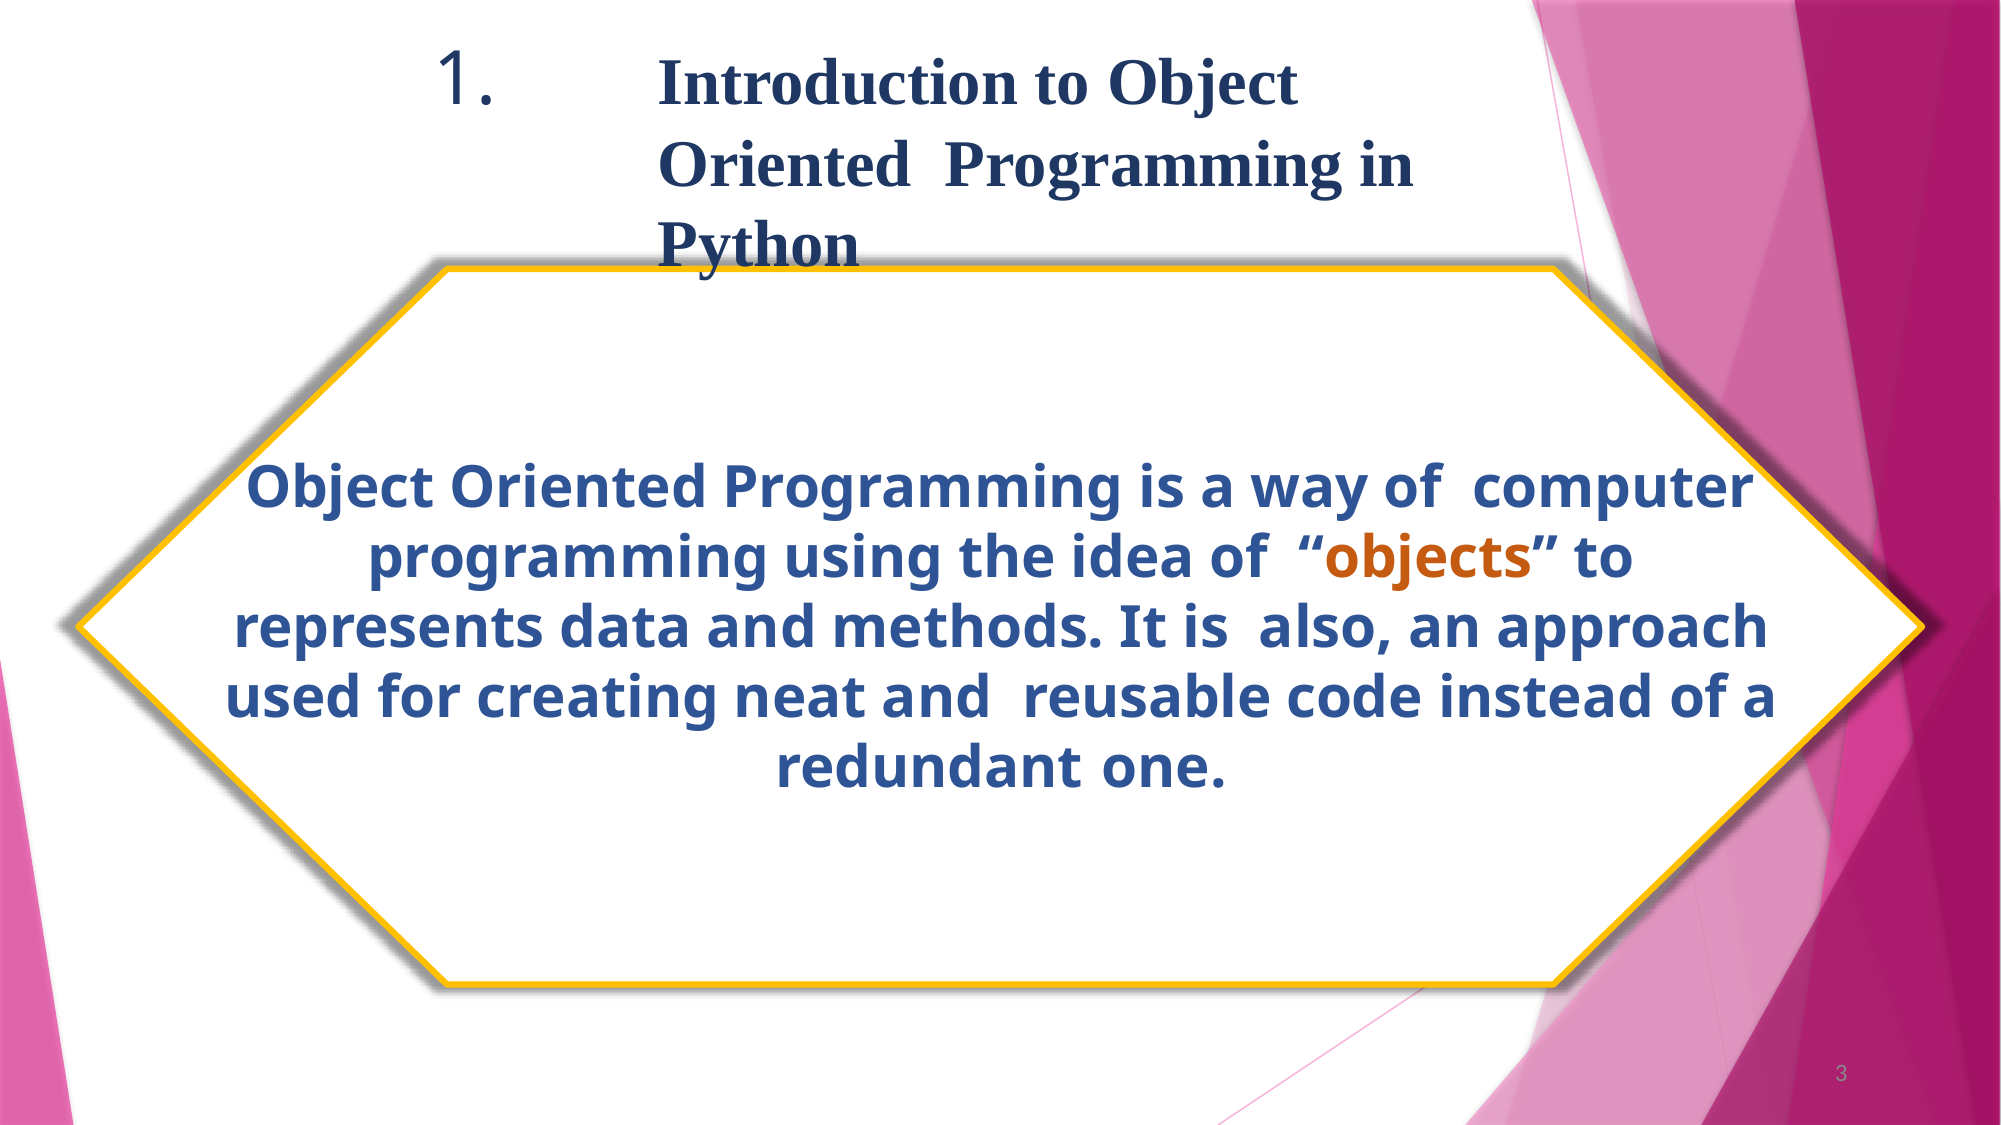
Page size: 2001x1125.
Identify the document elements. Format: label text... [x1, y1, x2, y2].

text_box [48, 250, 1952, 1003]
title 1. Introduction to Object Oriented Programming in Python [431, 27, 1569, 247]
text_box 3 [1828, 1060, 1854, 1087]
